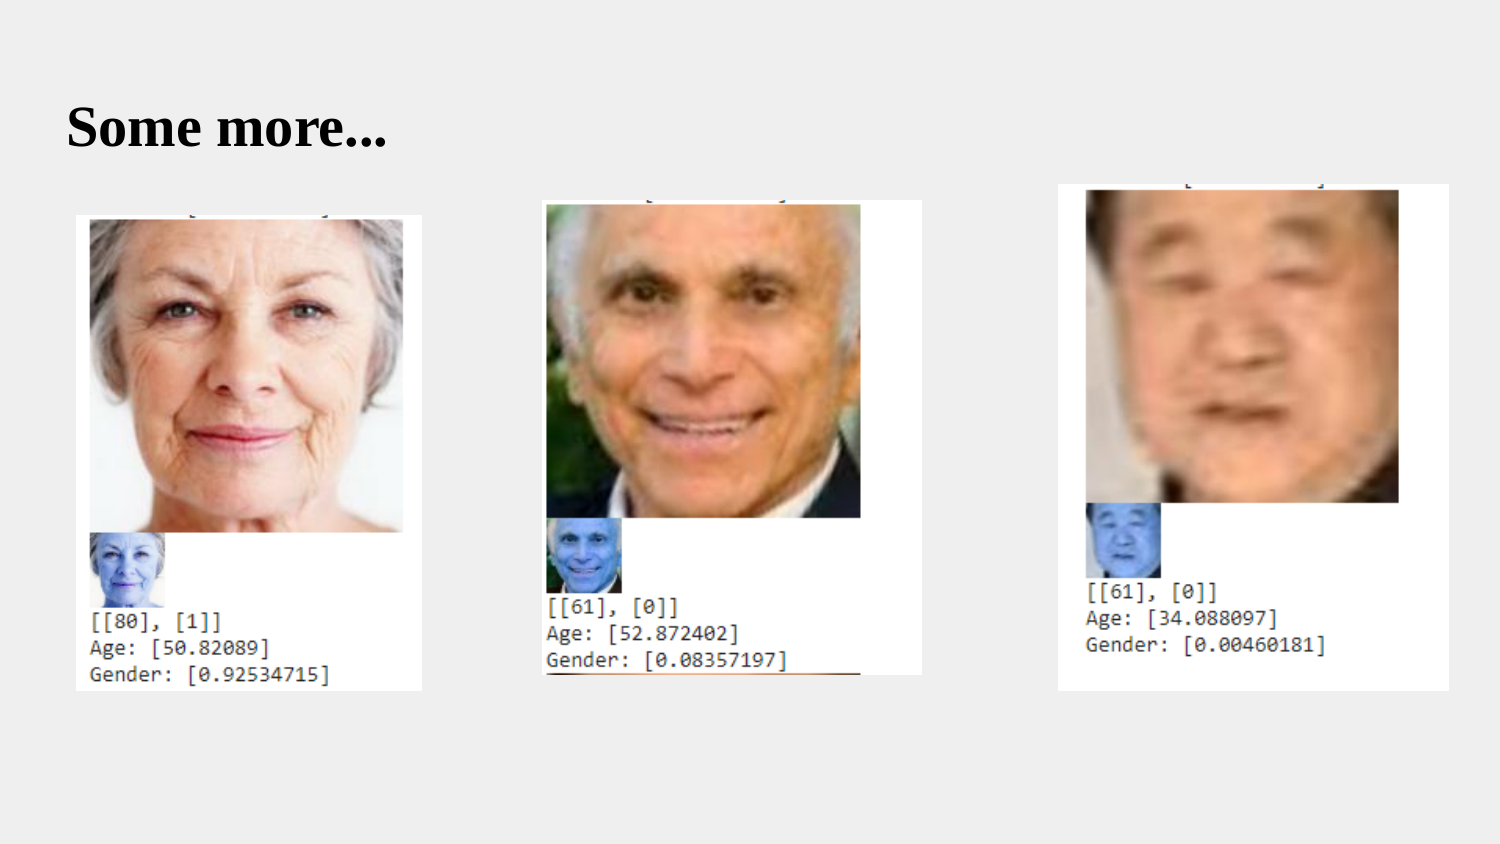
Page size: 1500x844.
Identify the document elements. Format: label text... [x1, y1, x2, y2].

picture [542, 200, 922, 675]
picture [1058, 184, 1450, 691]
picture [76, 215, 423, 691]
title Some more... [51, 72, 1449, 167]
